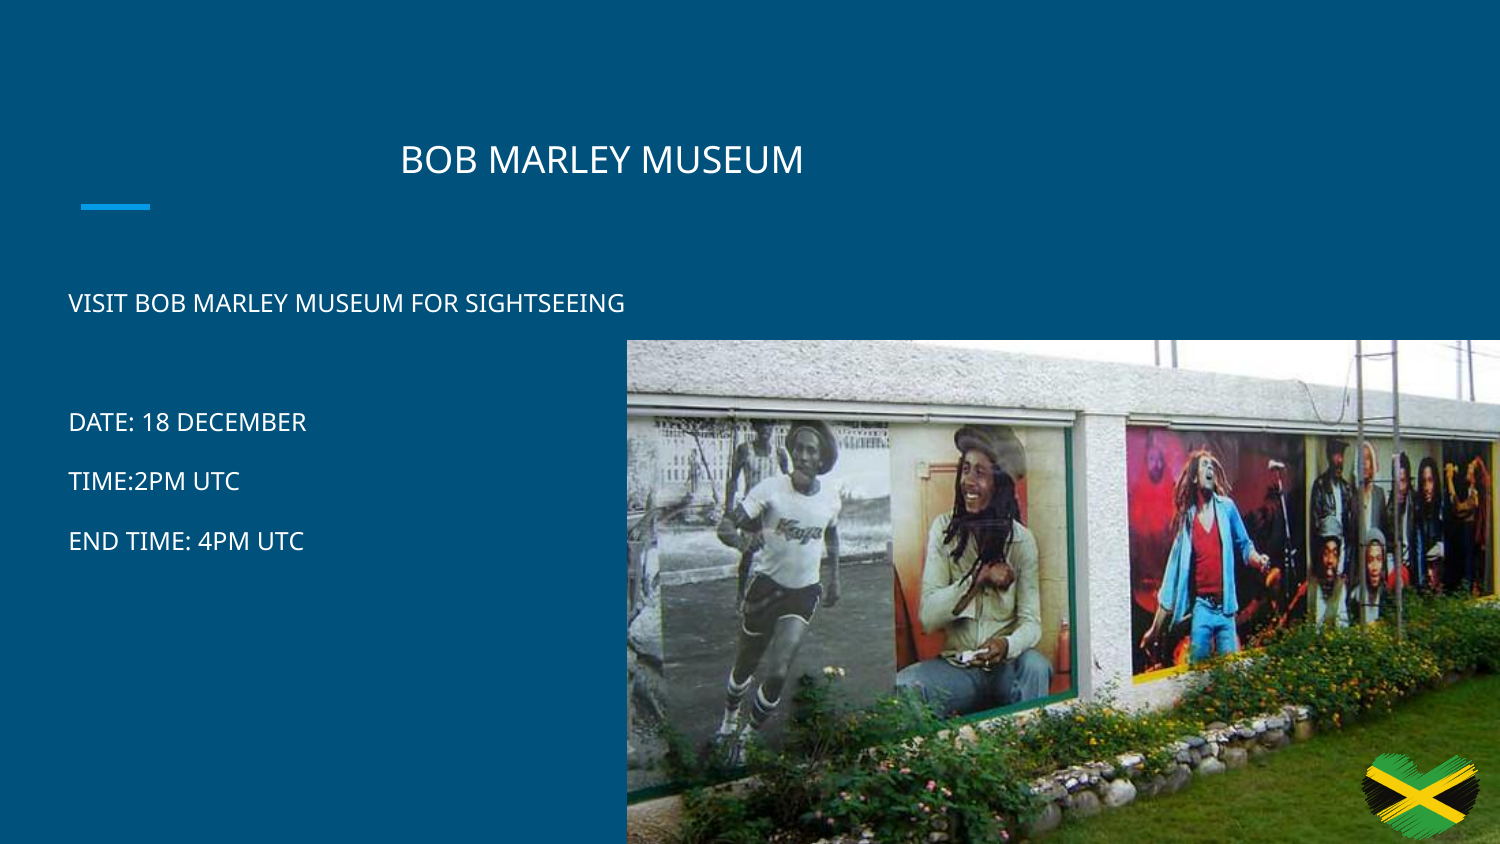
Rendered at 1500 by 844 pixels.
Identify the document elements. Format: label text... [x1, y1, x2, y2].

picture [628, 341, 1500, 844]
list BOB MARLEY MUSEUM VISIT BOB MARLEY MUSEUM FOR SIGHTSEEING DATE: 18 DECEMBER TIME:2PM UTC END TIME: 4PM UTC [53, 114, 1427, 620]
